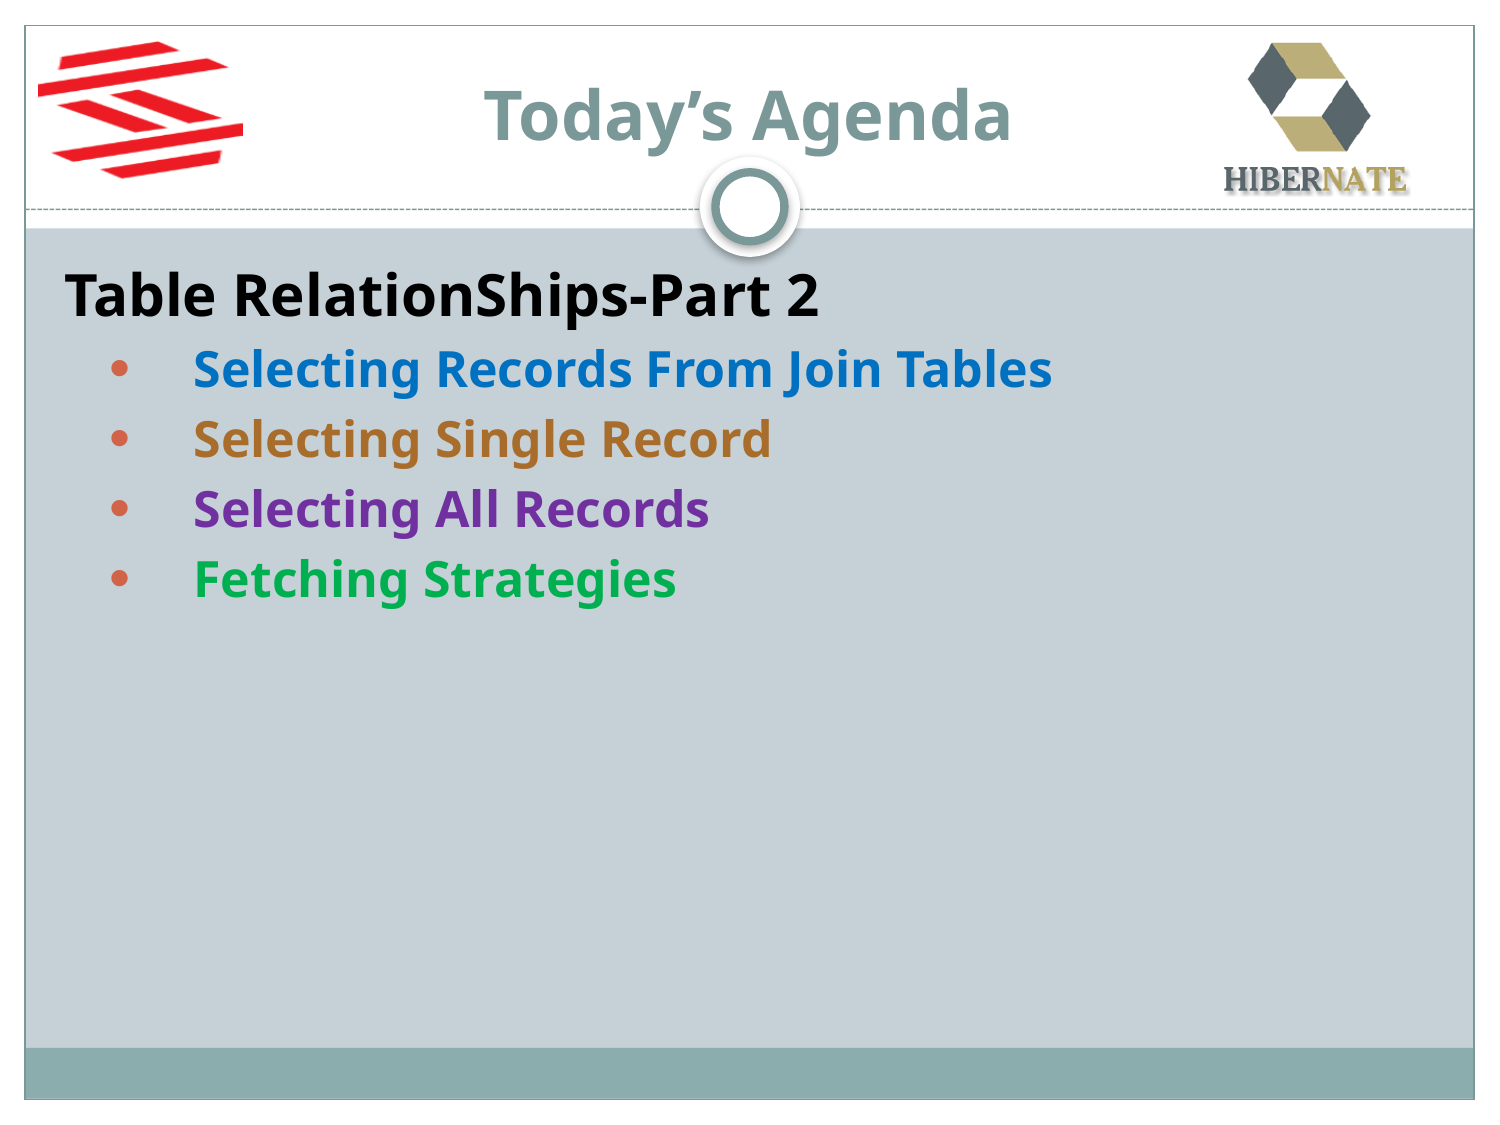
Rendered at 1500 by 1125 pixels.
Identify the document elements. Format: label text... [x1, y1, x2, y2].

picture [37, 40, 243, 185]
title Today’s Agenda [237, 37, 1450, 162]
picture [1223, 42, 1411, 197]
list Table RelationShips-Part 2 Selecting Records From Join Tables Selecting Single Record Selecting All Records Fetching Strategies [49, 250, 1445, 1047]
